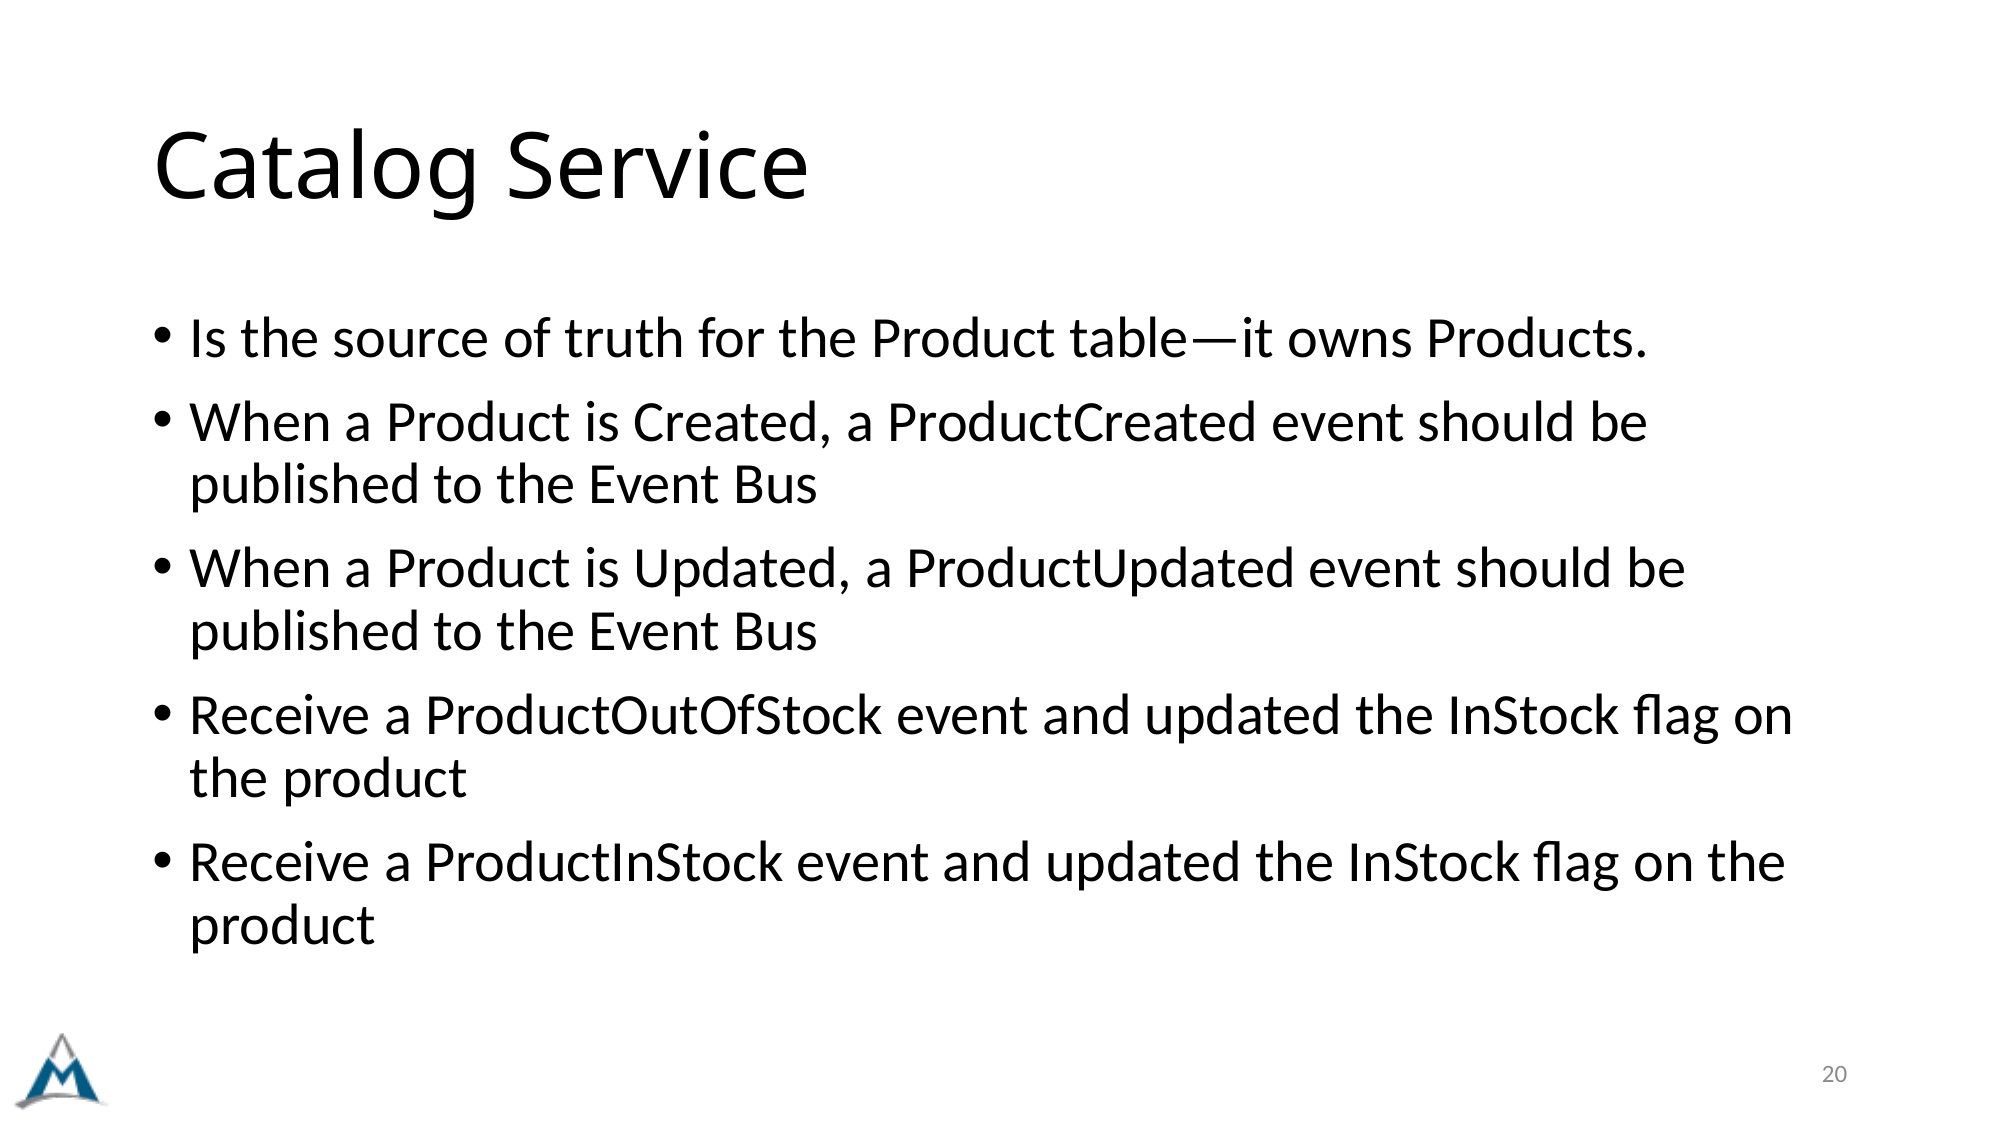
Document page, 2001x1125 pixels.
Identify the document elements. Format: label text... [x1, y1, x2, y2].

title Catalog Service [137, 59, 1863, 278]
slide_number 20 [1412, 1042, 1863, 1103]
list Is the source of truth for the Product table—it owns Products. When a Product is Created, a ProductCreated event should be published to the Event Bus When a Product is Updated, a ProductUpdated event should be published to the Event Bus Receive a ProductOutOfStock event and updated the InStock flag on the product Receive a ProductInStock event and updated the InStock flag on the product [137, 299, 1863, 1014]
picture [12, 1033, 112, 1112]
